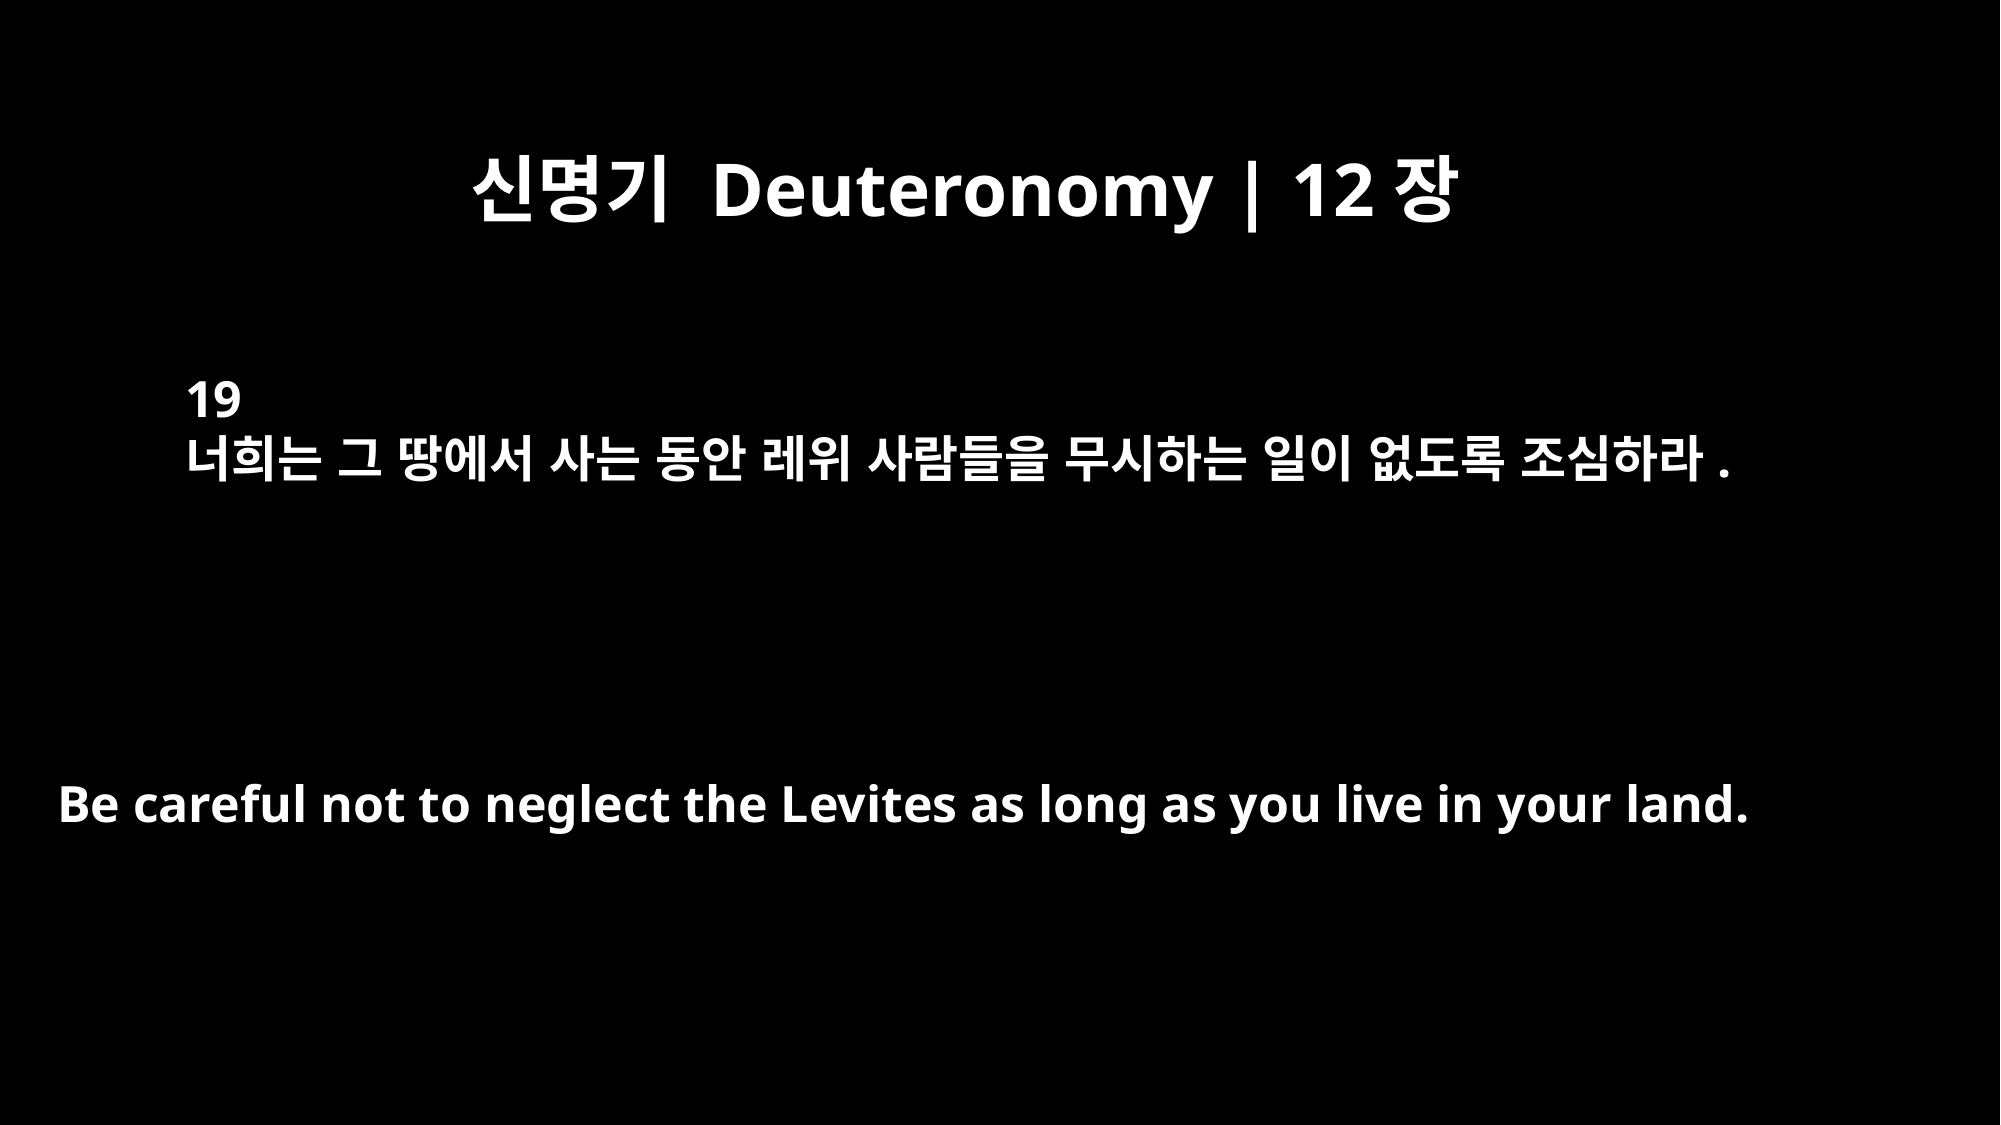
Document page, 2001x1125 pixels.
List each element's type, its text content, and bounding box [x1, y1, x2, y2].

text_box Be careful not to neglect the Levites as long as you live in your land. [42, 764, 1766, 840]
text_box 19 너희는 그 땅에서 사는 동안 레위 사람들을 무시하는 일이 없도록 조심하라. [170, 359, 1747, 495]
text_box 신명기 Deuteronomy | 12장 [456, 136, 1476, 239]
